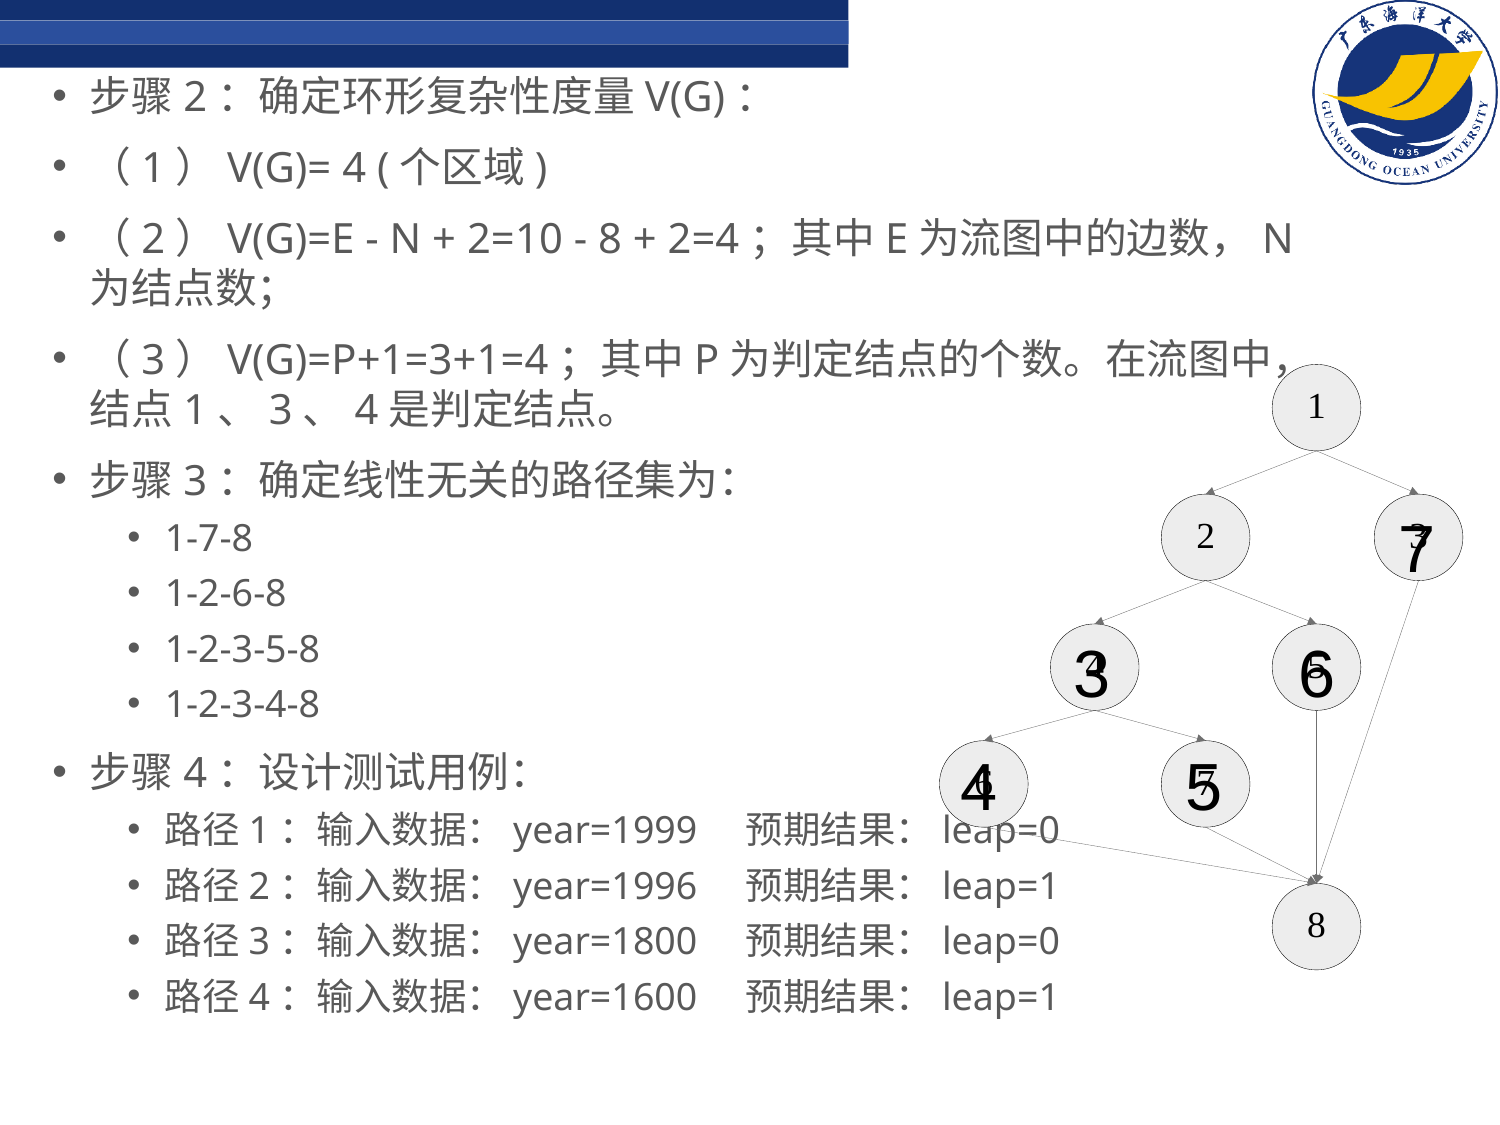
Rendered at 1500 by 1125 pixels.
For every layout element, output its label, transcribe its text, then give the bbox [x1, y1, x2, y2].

list 步骤2：确定环形复杂性度量V(G)： （1）V(G)= 4 (个区域) （2）V(G)=E - N + 2=10 - 8 + 2=4；其中E为流图中的边数，N为结点数； （3）V(G)=P+1=3+1=4；其中P为判定结点的个数。在流图中，结点1、3、4是判定结点。 步骤3：确定线性无关的路径集为： 1-7-8 1-2-6-8 1-2-3-5-8 1-2-3-4-8 步骤4：设计测试用例： 路径1：输入数据：year=1999 预期结果：leap=0 路径2：输入数据：year=1996 预期结果：leap=1 路径3：输入数据：year=1800 预期结果：leap=0 路径4：输入数据：year=1600 预期结果：leap=1 [37, 62, 1351, 1073]
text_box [937, 362, 1465, 972]
picture [1312, 1, 1498, 185]
